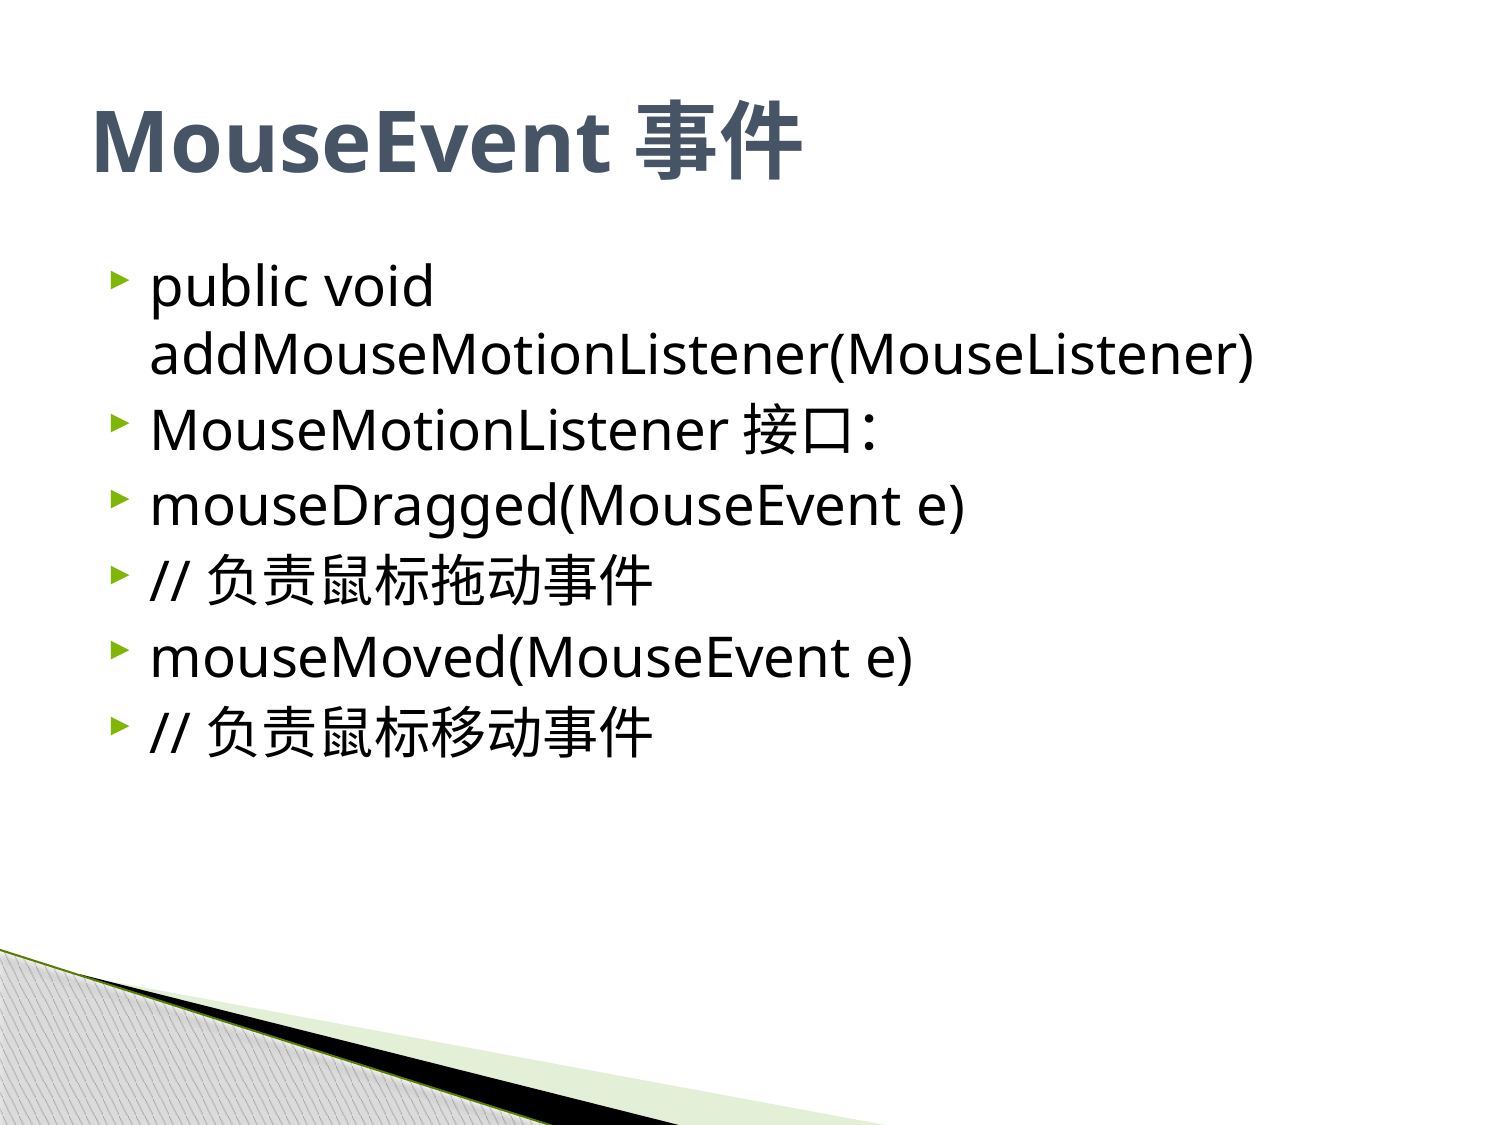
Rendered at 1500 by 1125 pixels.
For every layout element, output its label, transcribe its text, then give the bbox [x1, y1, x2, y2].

title MouseEvent事件 [75, 45, 1425, 233]
list public void addMouseMotionListener(MouseListener) MouseMotionListener接口： mouseDragged(MouseEvent e) //负责鼠标拖动事件 mouseMoved(MouseEvent e) //负责鼠标移动事件 [75, 243, 1425, 986]
